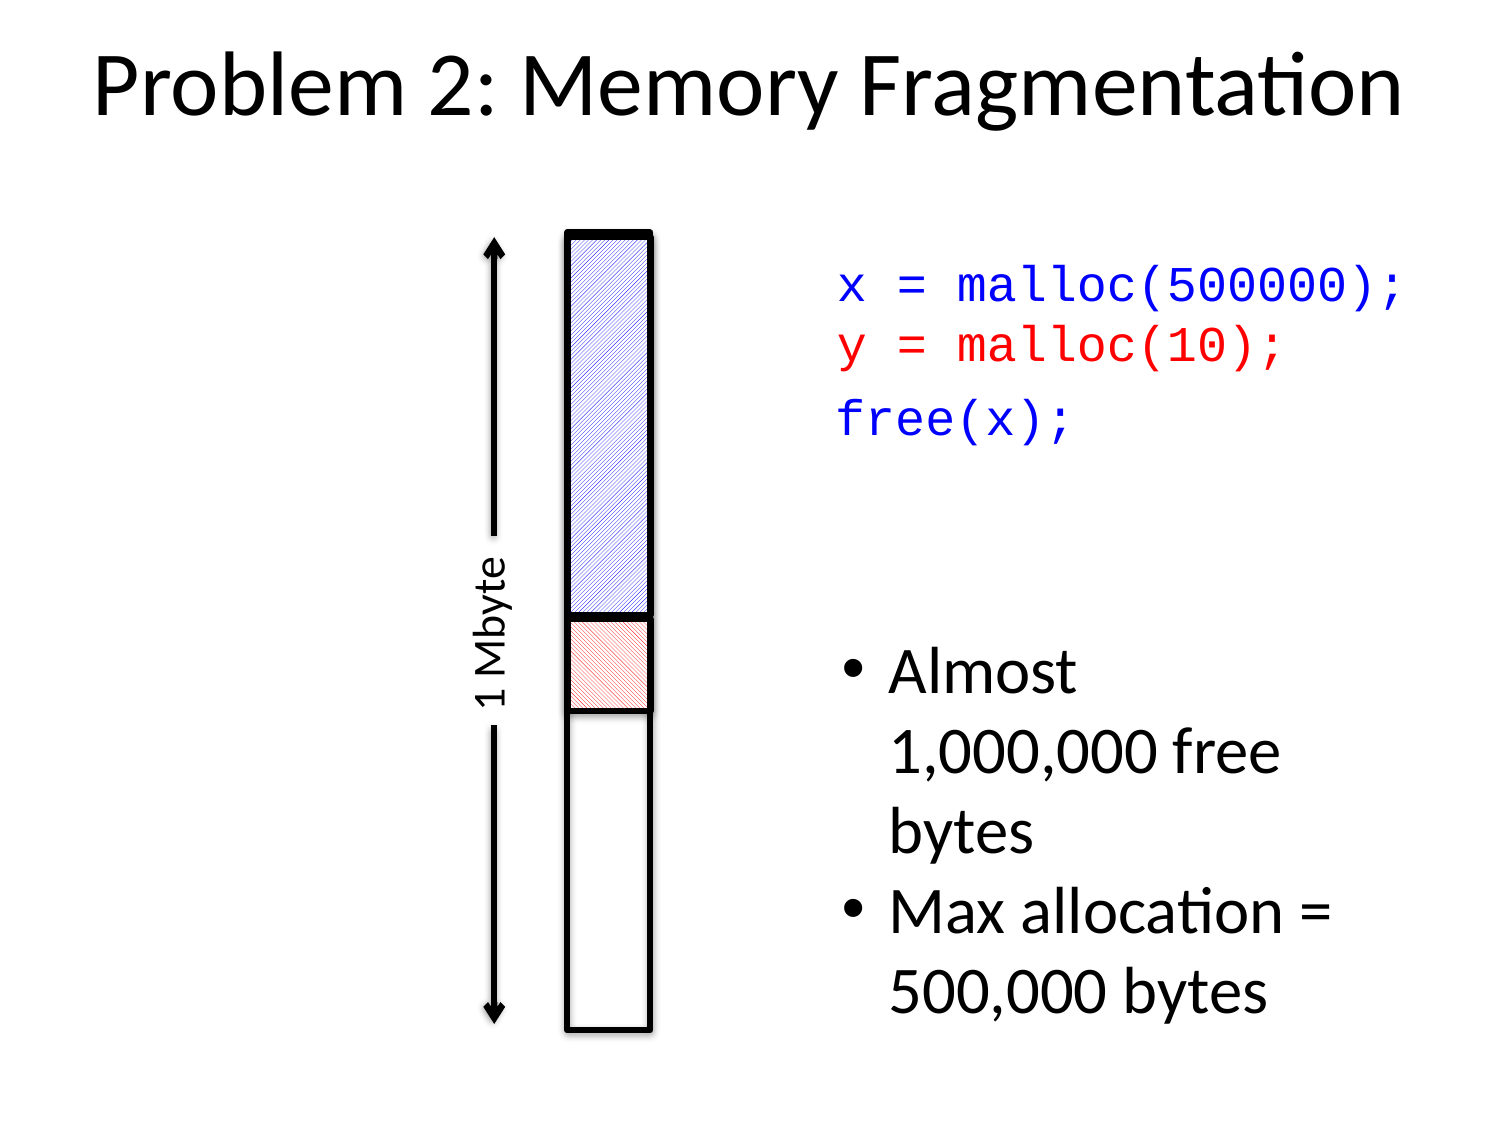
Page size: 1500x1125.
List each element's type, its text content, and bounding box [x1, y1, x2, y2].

text_box free(x); [820, 377, 1091, 453]
text_box [566, 718, 651, 1031]
text_box [566, 232, 651, 236]
text_box 1 Mbyte [451, 542, 522, 727]
title Problem 2: Memory Fragmentation [75, 0, 1425, 173]
text_box x = malloc(500000); y = malloc(10); [822, 244, 1422, 380]
text_box [567, 236, 651, 616]
text_box Almost 1,000,000 free bytes Max allocation = 500,000 bytes [826, 619, 1357, 1035]
text_box [567, 618, 651, 712]
